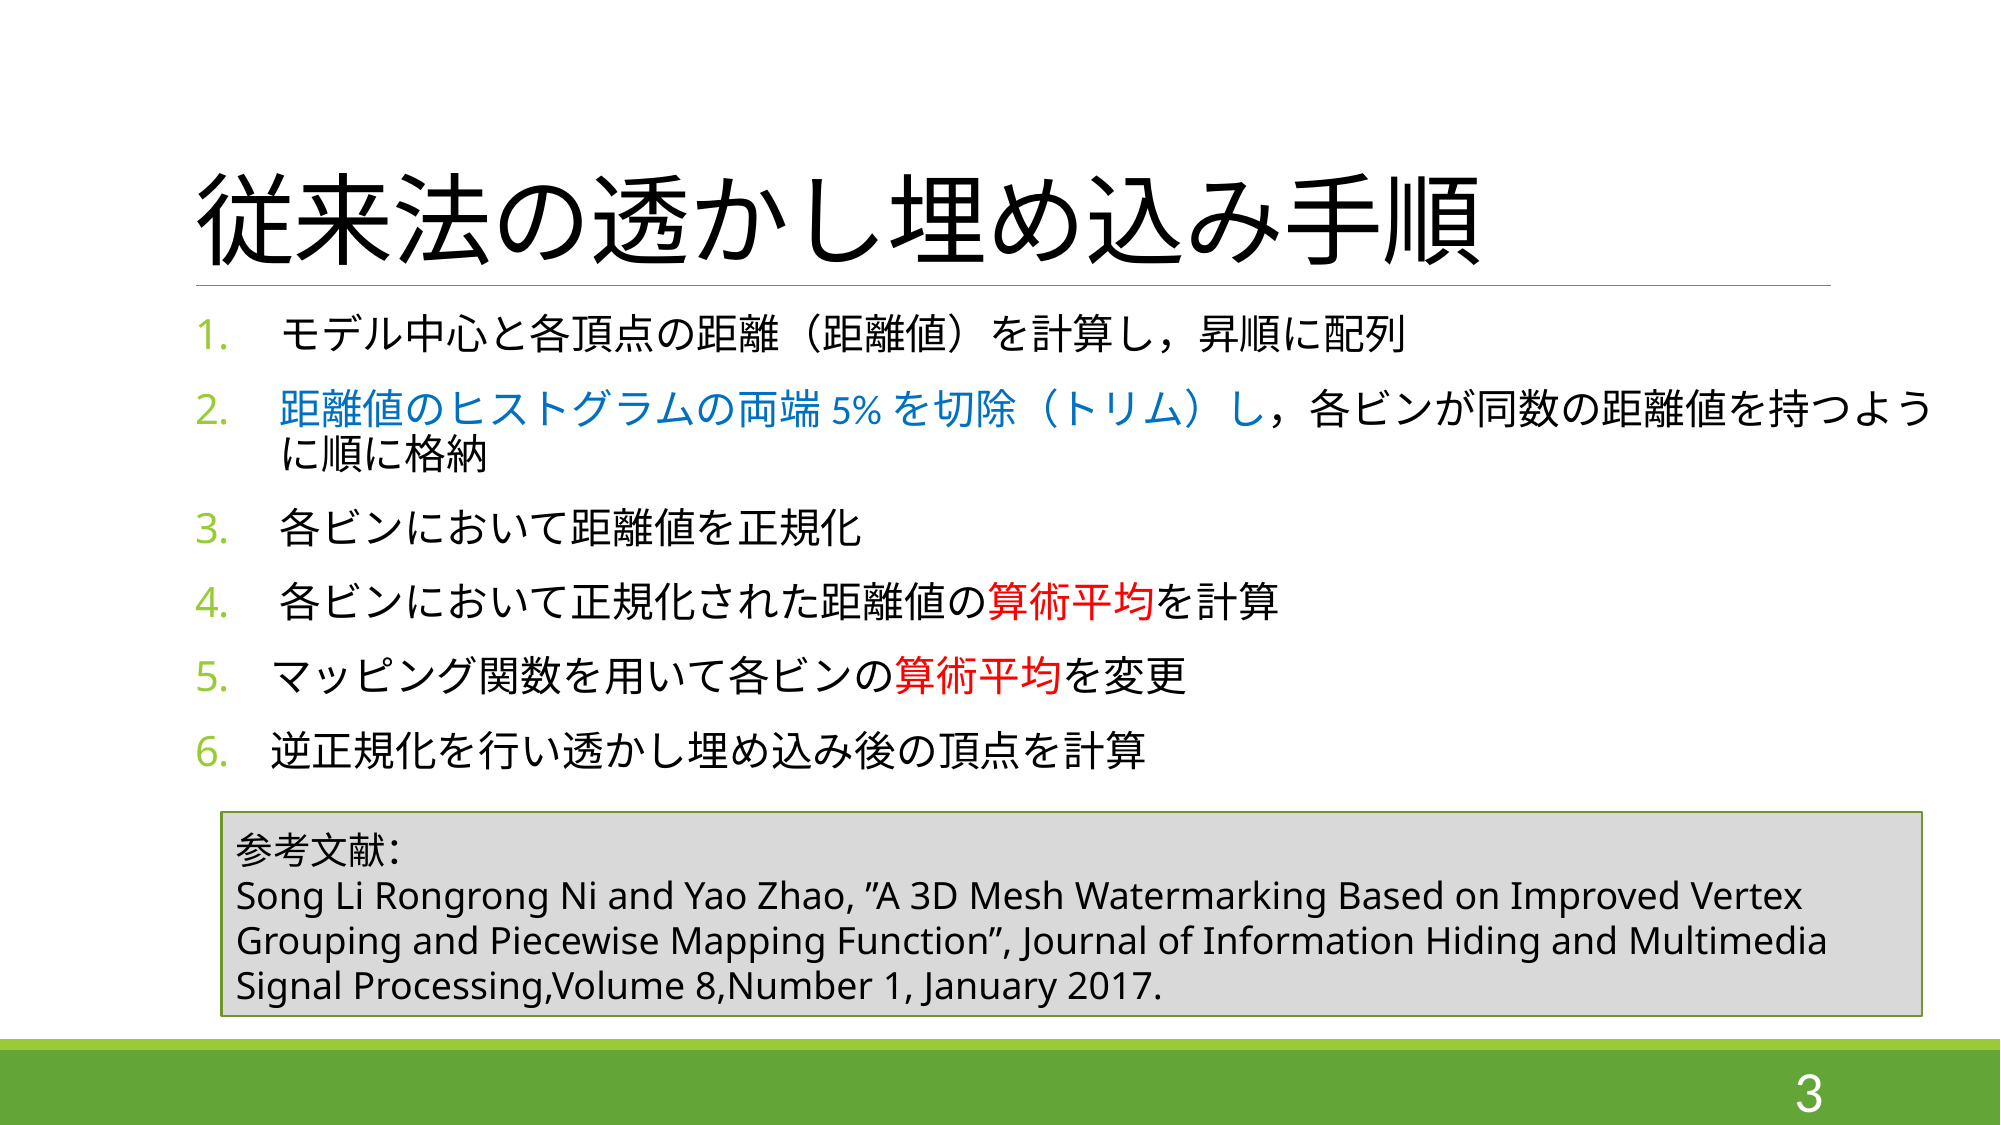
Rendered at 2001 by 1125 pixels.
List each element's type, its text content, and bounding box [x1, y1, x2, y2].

title 従来法の透かし埋め込み手順 [180, 47, 1830, 285]
text_box 参考文献： Song Li Rongrong Ni and Yao Zhao, ”A 3D Mesh Watermarking Based on Improved Vertex Grouping and Piecewise Mapping Function”, Journal of Information Hiding and Multimedia Signal Processing,Volume 8,Number 1, January 2017. [220, 819, 1957, 1015]
list モデル中心と各頂点の距離（距離値）を計算し，昇順に配列 距離値のヒストグラムの両端5%を切除（トリム）し，各ビンが同数の距離値を持つように順に格納 各ビンにおいて距離値を正規化 各ビンにおいて正規化された距離値の算術平均を計算 マッピング関数を用いて各ビンの算術平均を変更 逆正規化を行い透かし埋め込み後の頂点を計算 [180, 306, 1957, 1003]
slide_number 2 [1624, 1059, 1840, 1120]
